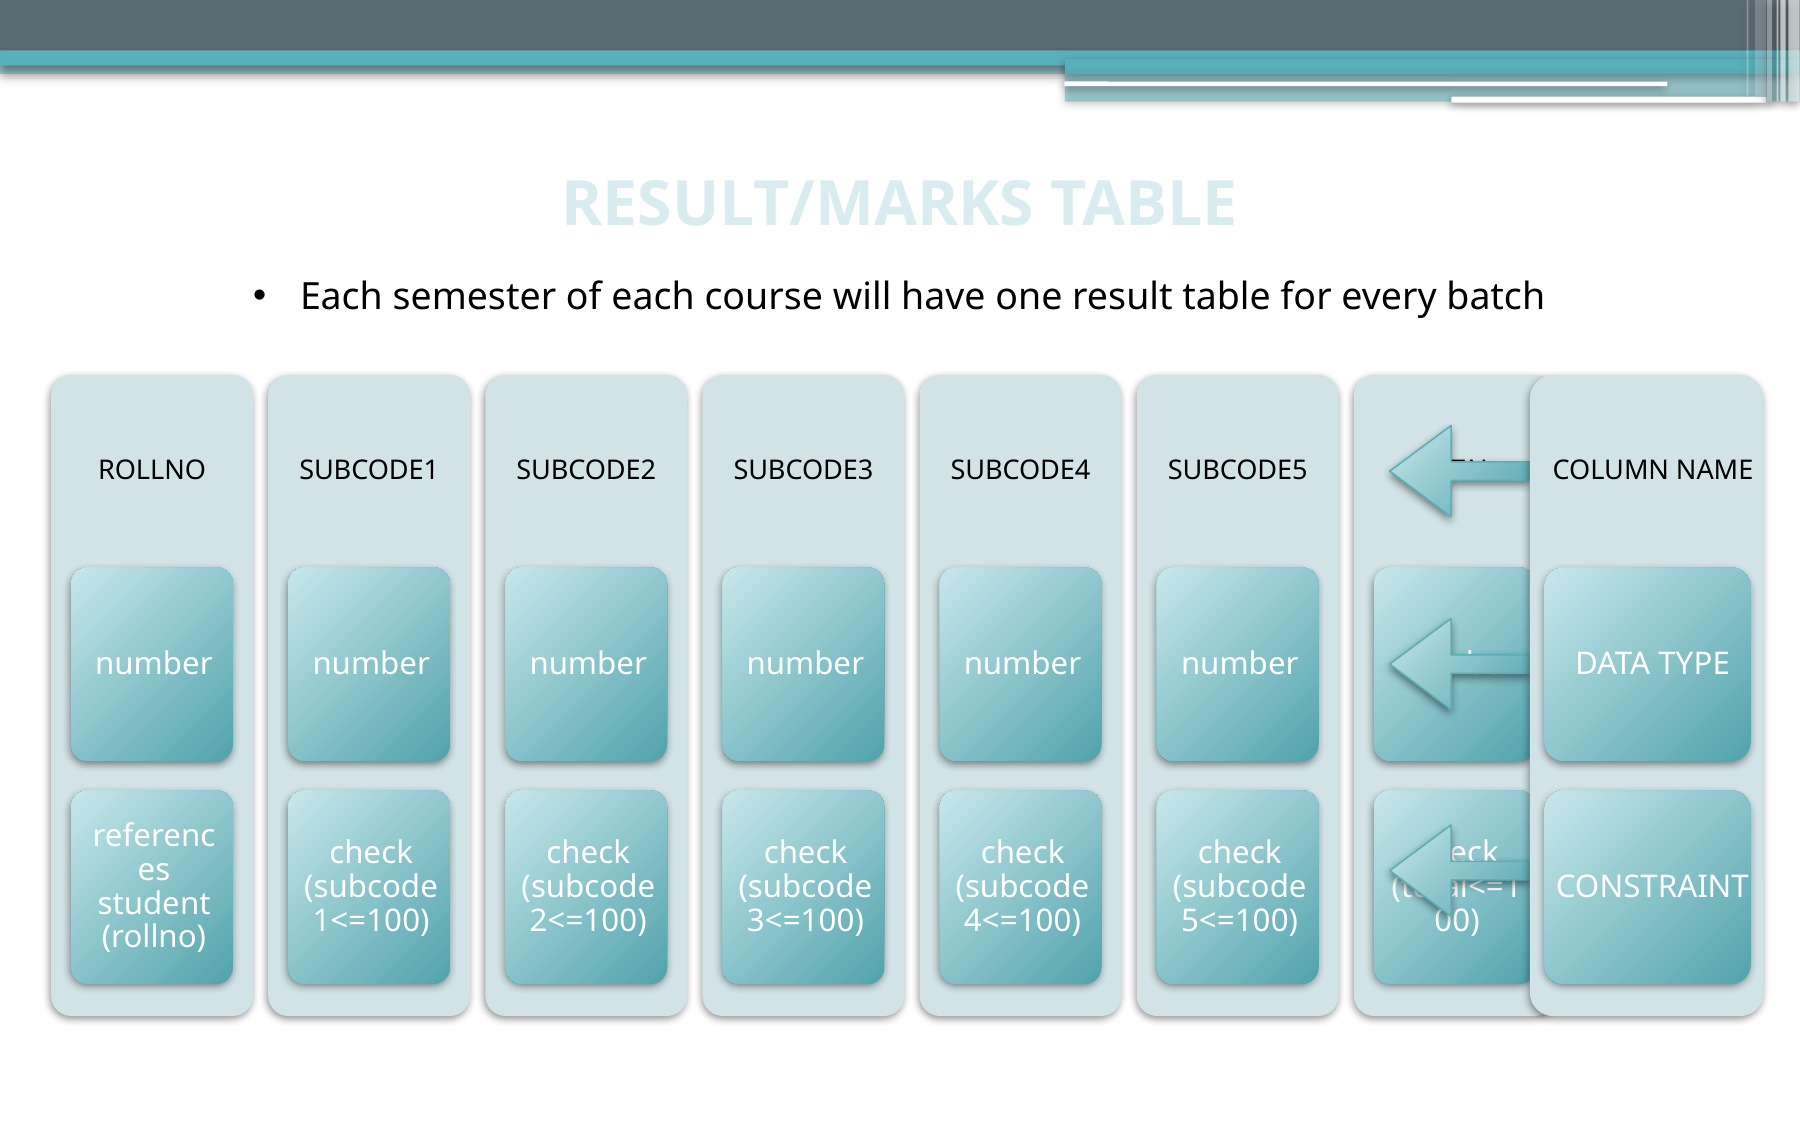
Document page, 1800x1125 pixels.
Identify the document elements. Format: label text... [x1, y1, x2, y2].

text_box RESULT/MARKS TABLE [89, 112, 1710, 288]
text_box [49, 374, 1800, 1017]
text_box Each semester of each course will have one result table for every batch [238, 264, 1562, 325]
